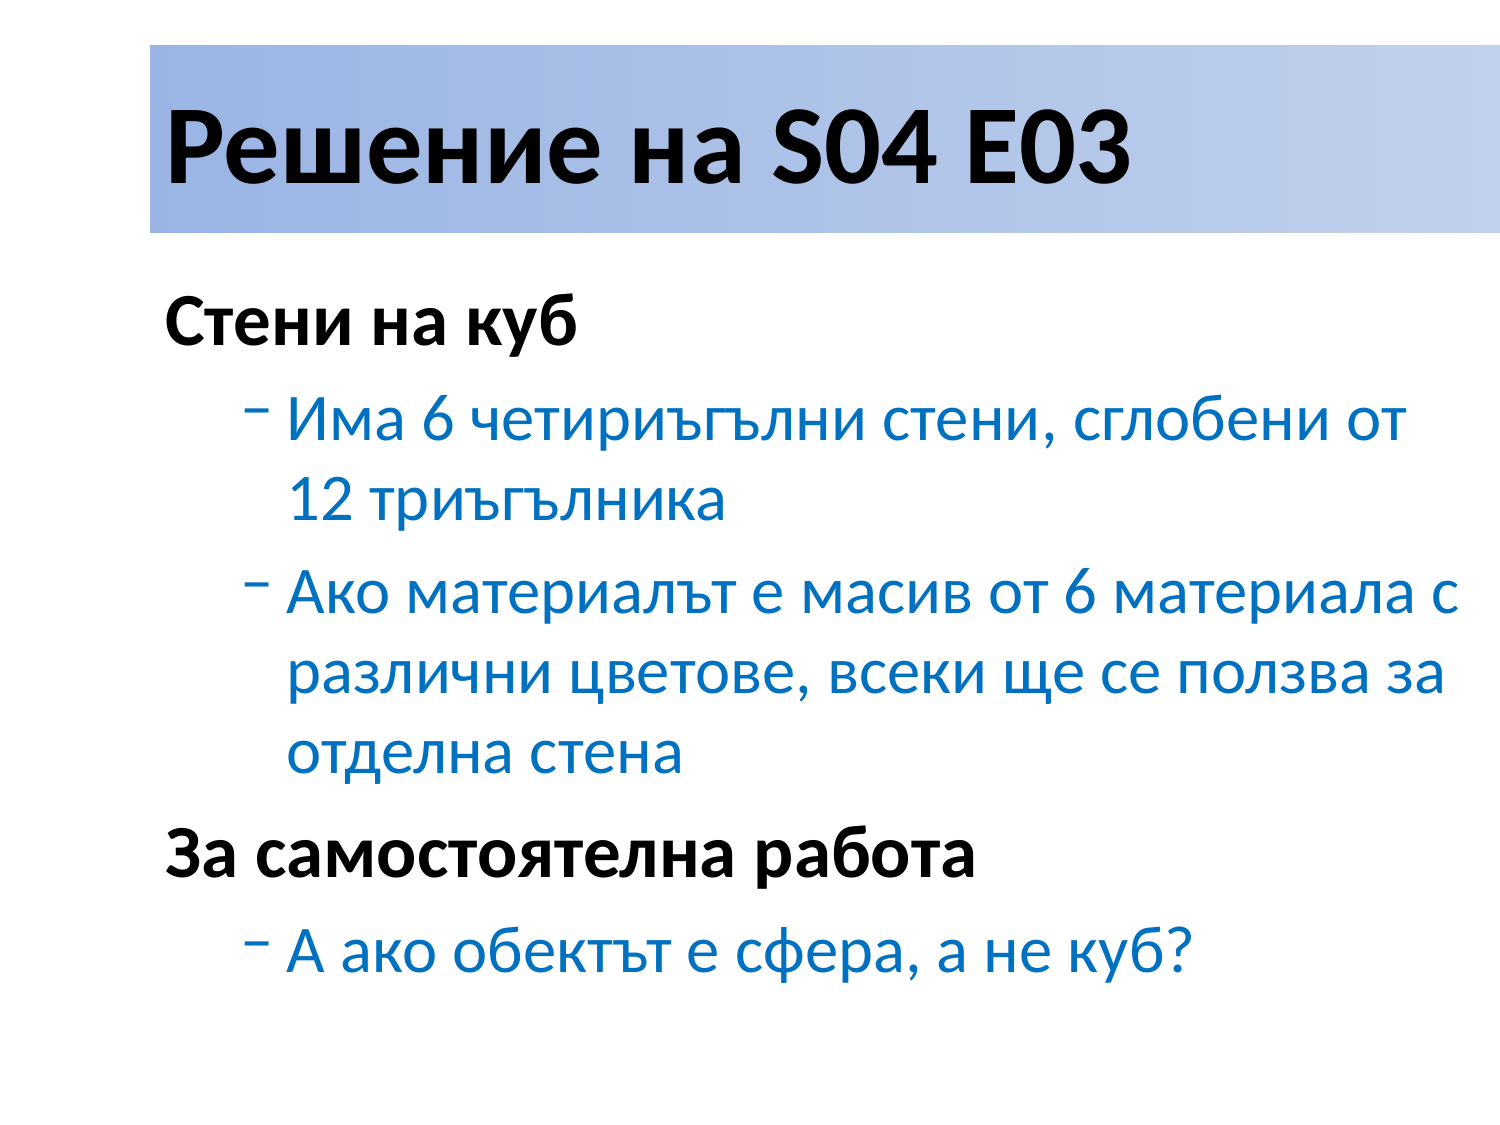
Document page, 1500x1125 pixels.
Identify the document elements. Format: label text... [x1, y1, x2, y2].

title Решение на S04 E03 [150, 45, 1500, 233]
list Стени на куб Има 6 четириъгълни стени, сглобени от 12 триъгълника Ако материалът е масив от 6 материала с различни цветове, всеки ще се ползва за отделна стена За самостоятелна работа А ако обектът е сфера, а не куб? [150, 262, 1500, 1100]
